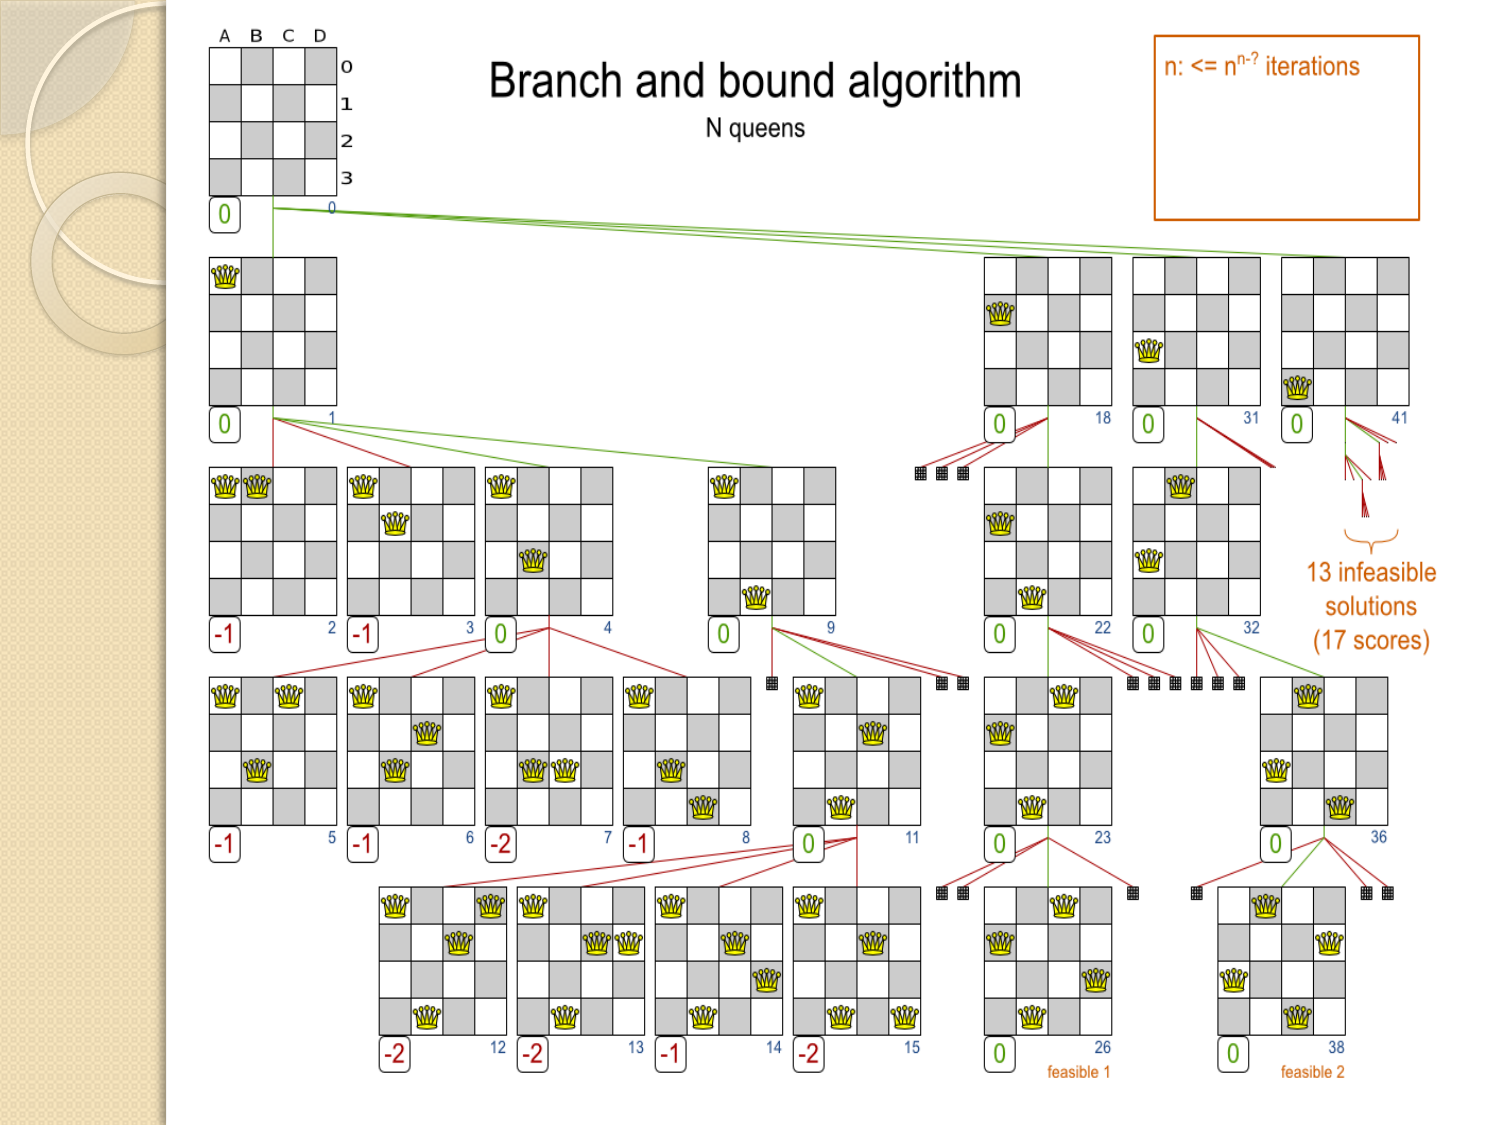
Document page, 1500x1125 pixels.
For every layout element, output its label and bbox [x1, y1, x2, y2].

picture [177, 0, 1451, 1110]
